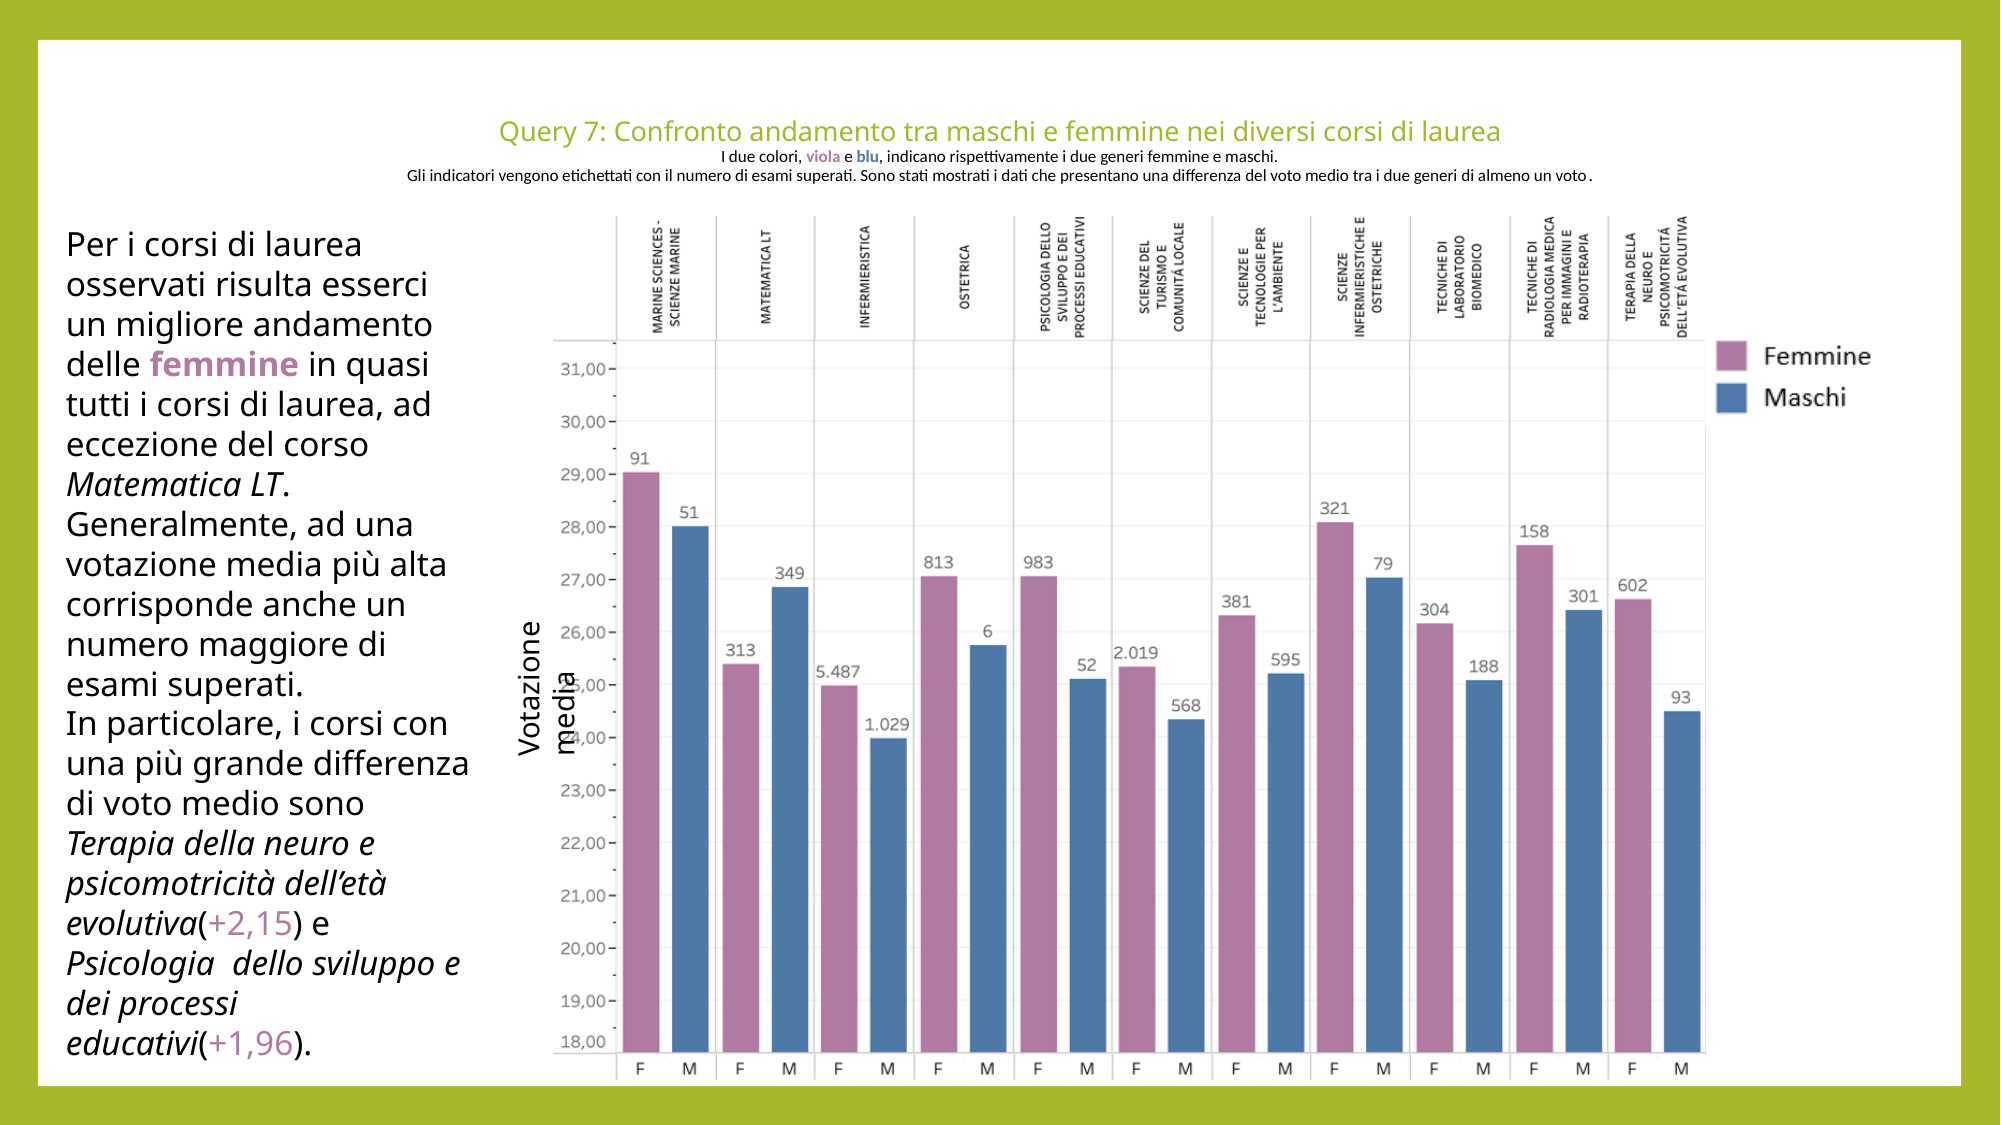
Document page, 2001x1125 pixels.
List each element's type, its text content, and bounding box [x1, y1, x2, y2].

text_box Per i corsi di laurea osservati risulta esserci un migliore andamento delle femmine in quasi tutti i corsi di laurea, ad eccezione del corso Matematica LT. Generalmente, ad una votazione media più alta corrisponde anche un numero maggiore di esami superati. In particolare, i corsi con una più grande differenza di voto medio sono Terapia della neuro e psicomotricità dell’età evolutiva(+2,15) e Psicologia dello sviluppo e dei processi educativi(+1,96). [51, 216, 490, 1105]
picture [1705, 330, 1889, 427]
title Query 7: Confronto andamento tra maschi e femmine nei diversi corsi di laurea I due colori, viola e blu, indicano rispettivamente i due generi femmine e maschi. Gli indicatori vengono etichettati con il numero di esami superati. Sono stati mostrati i dati che presentano una differenza del voto medio tra i due generi di almeno un voto. [38, 110, 1962, 239]
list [552, 215, 1706, 1080]
text_box Votazione media [502, 524, 547, 772]
